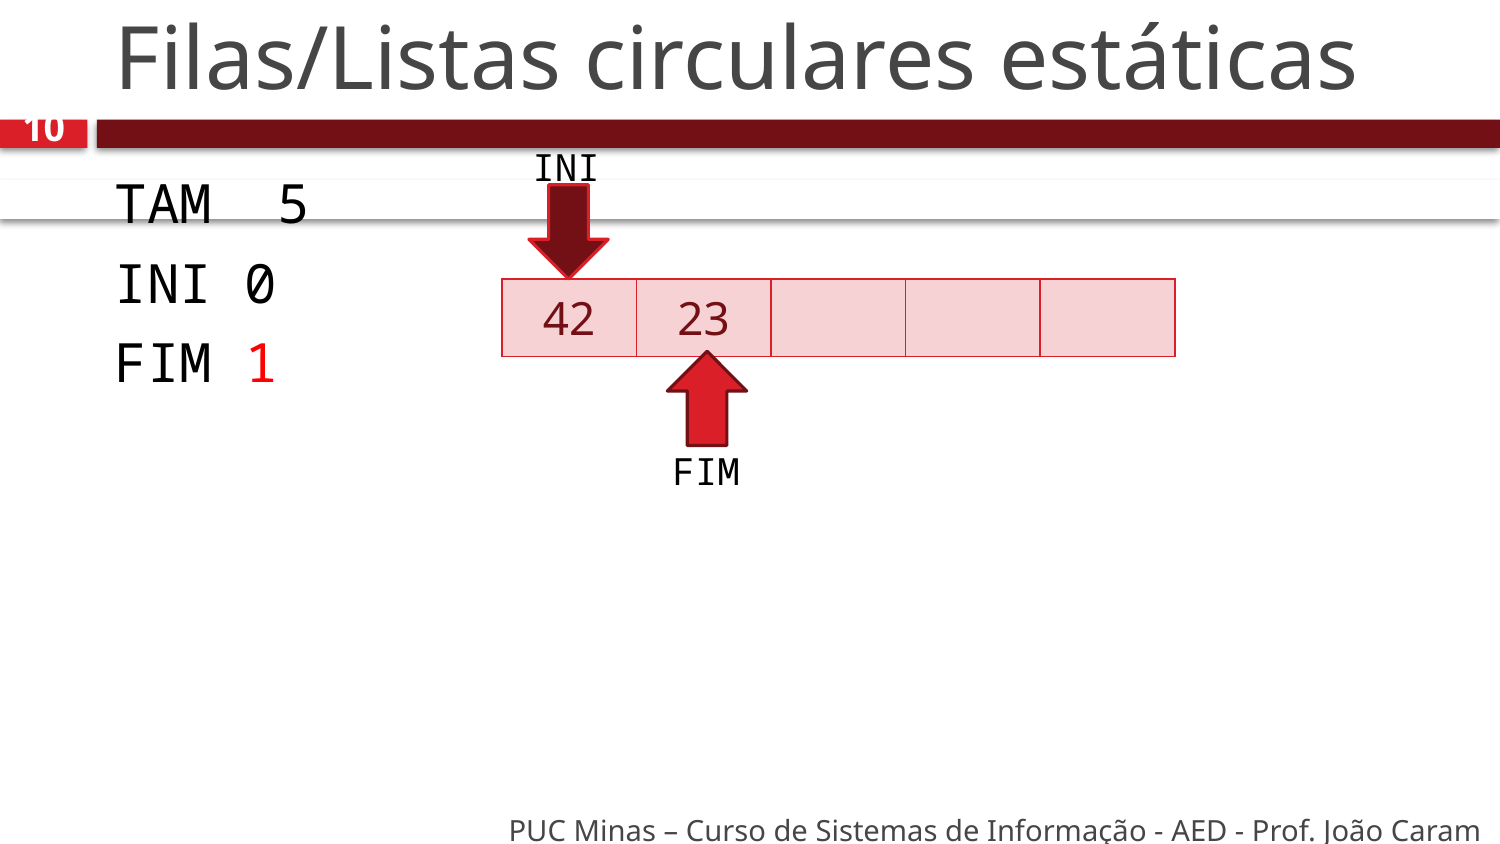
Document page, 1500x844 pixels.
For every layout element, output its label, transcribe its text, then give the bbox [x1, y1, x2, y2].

footer PUC Minas – Curso de Sistemas de Informação - AED - Prof. João Caram [159, 807, 1497, 844]
title Filas/Listas circulares estáticas [99, 19, 1483, 115]
text_box [527, 197, 610, 281]
table_header 23 [637, 280, 770, 356]
table_header [1041, 280, 1174, 356]
table_header [906, 280, 1039, 356]
text_box FIM [657, 440, 755, 501]
text_box INI [517, 136, 615, 197]
table_header 42 [503, 280, 636, 356]
list TAM 5 INI 0 FIM 1 [99, 161, 1483, 800]
table_header [772, 280, 905, 356]
slide_number 10 [0, 114, 88, 145]
text_box [665, 350, 749, 440]
